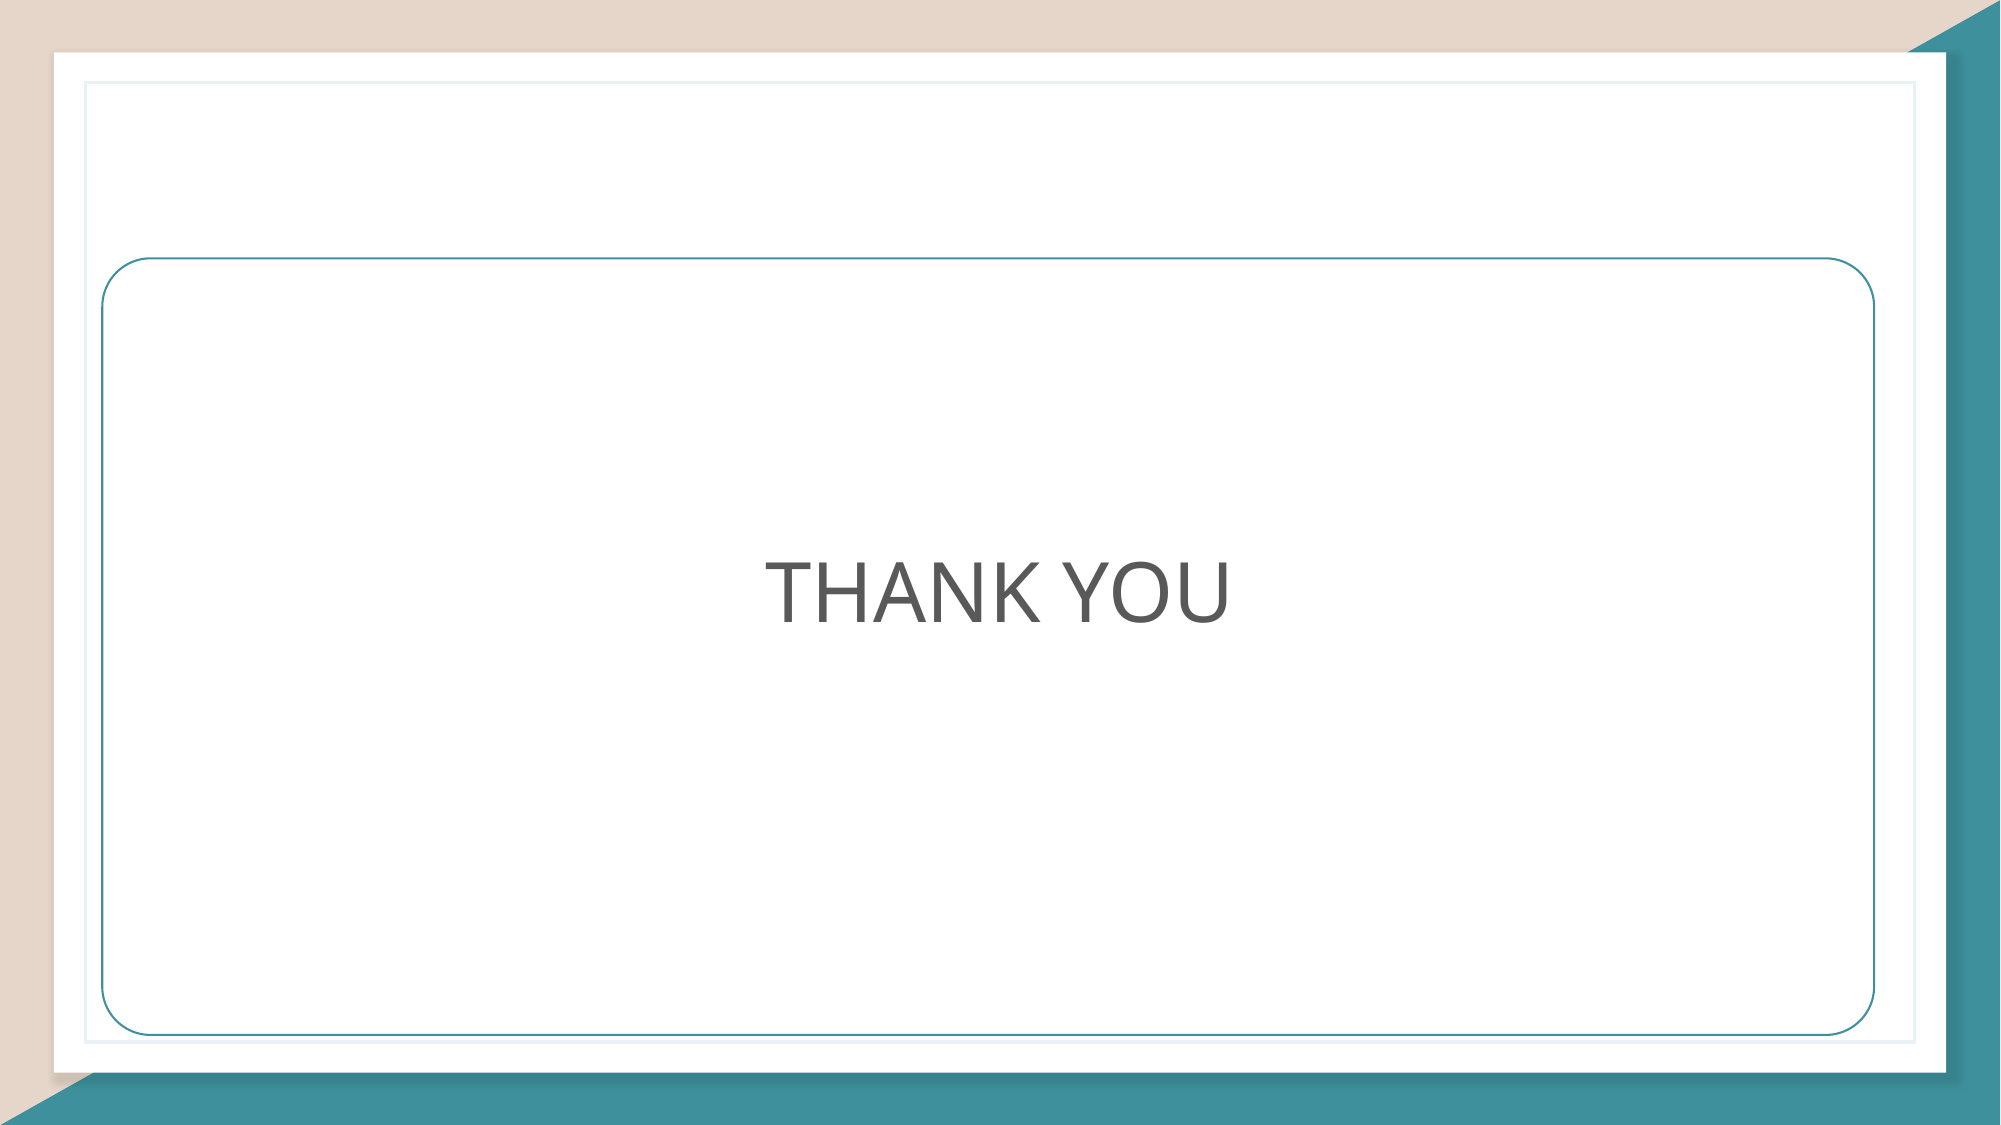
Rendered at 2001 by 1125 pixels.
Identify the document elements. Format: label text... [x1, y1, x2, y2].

text_box [101, 257, 1876, 1036]
text_box THANK YOU [174, 501, 1826, 725]
